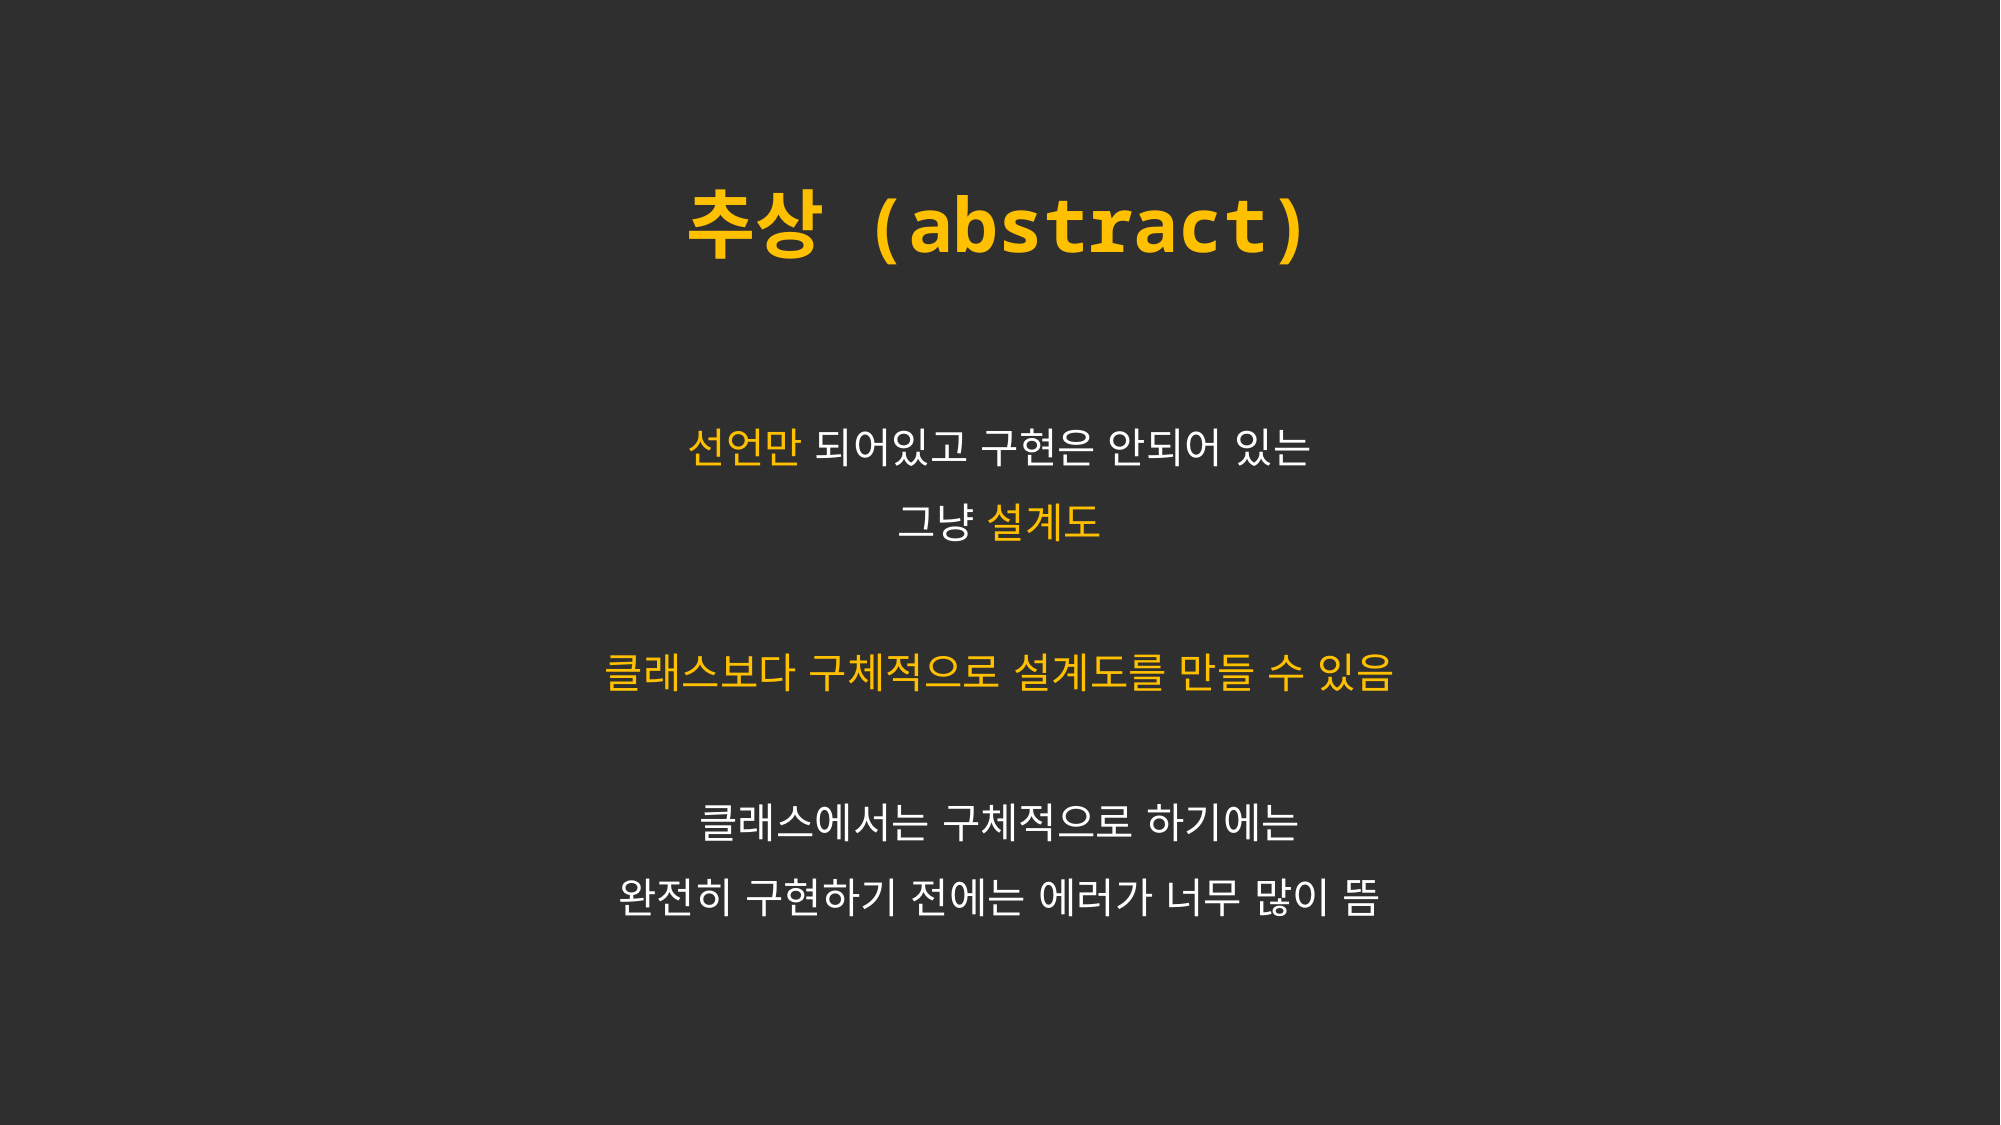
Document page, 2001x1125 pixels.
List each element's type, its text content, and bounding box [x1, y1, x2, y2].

text_box 선언만 되어있고 구현은 안되어 있는 그냥 설계도 클래스보다 구체적으로 설계도를 만들 수 있음 클래스에서는 구체적으로 하기에는 완전히 구현하기 전에는 에러가 너무 많이 뜸 [589, 389, 1410, 930]
text_box 추상 (abstract) [671, 170, 1329, 275]
